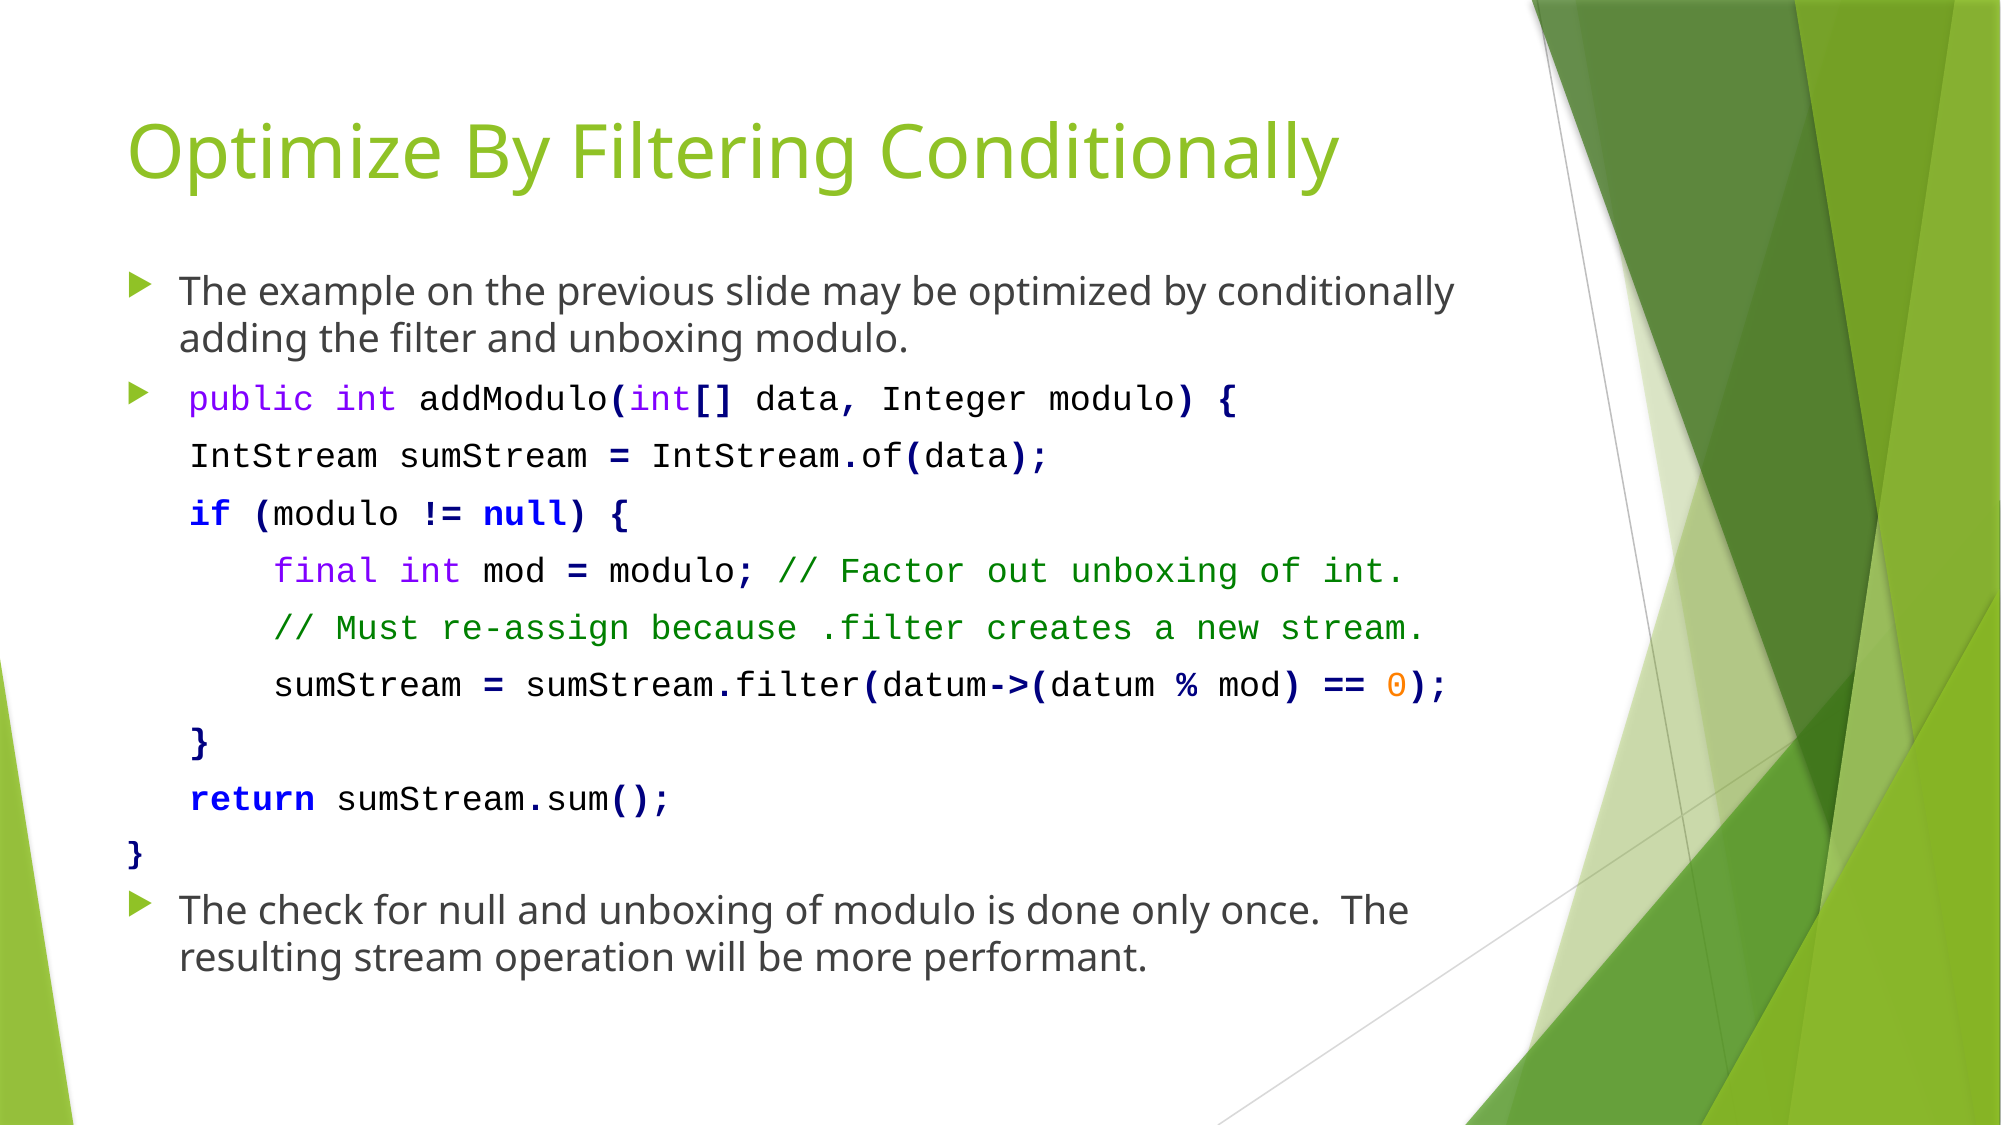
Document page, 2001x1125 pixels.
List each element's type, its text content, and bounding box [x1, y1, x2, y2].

title Optimize By Filtering Conditionally [111, 95, 1522, 258]
list The example on the previous slide may be optimized by conditionally adding the filter and unboxing modulo. public int addModulo(int[] data, Integer modulo) { IntStream sumStream = IntStream.of(data); if (modulo != null) { final int mod = modulo; // Factor out unboxing of int. // Must re-assign because .filter creates a new stream. sumStream = sumStream.filter(datum->(datum % mod) == 0); } return sumStream.sum(); } The check for null and unboxing of modulo is done only once. The resulting stream operation will be more performant. [111, 258, 1573, 1000]
